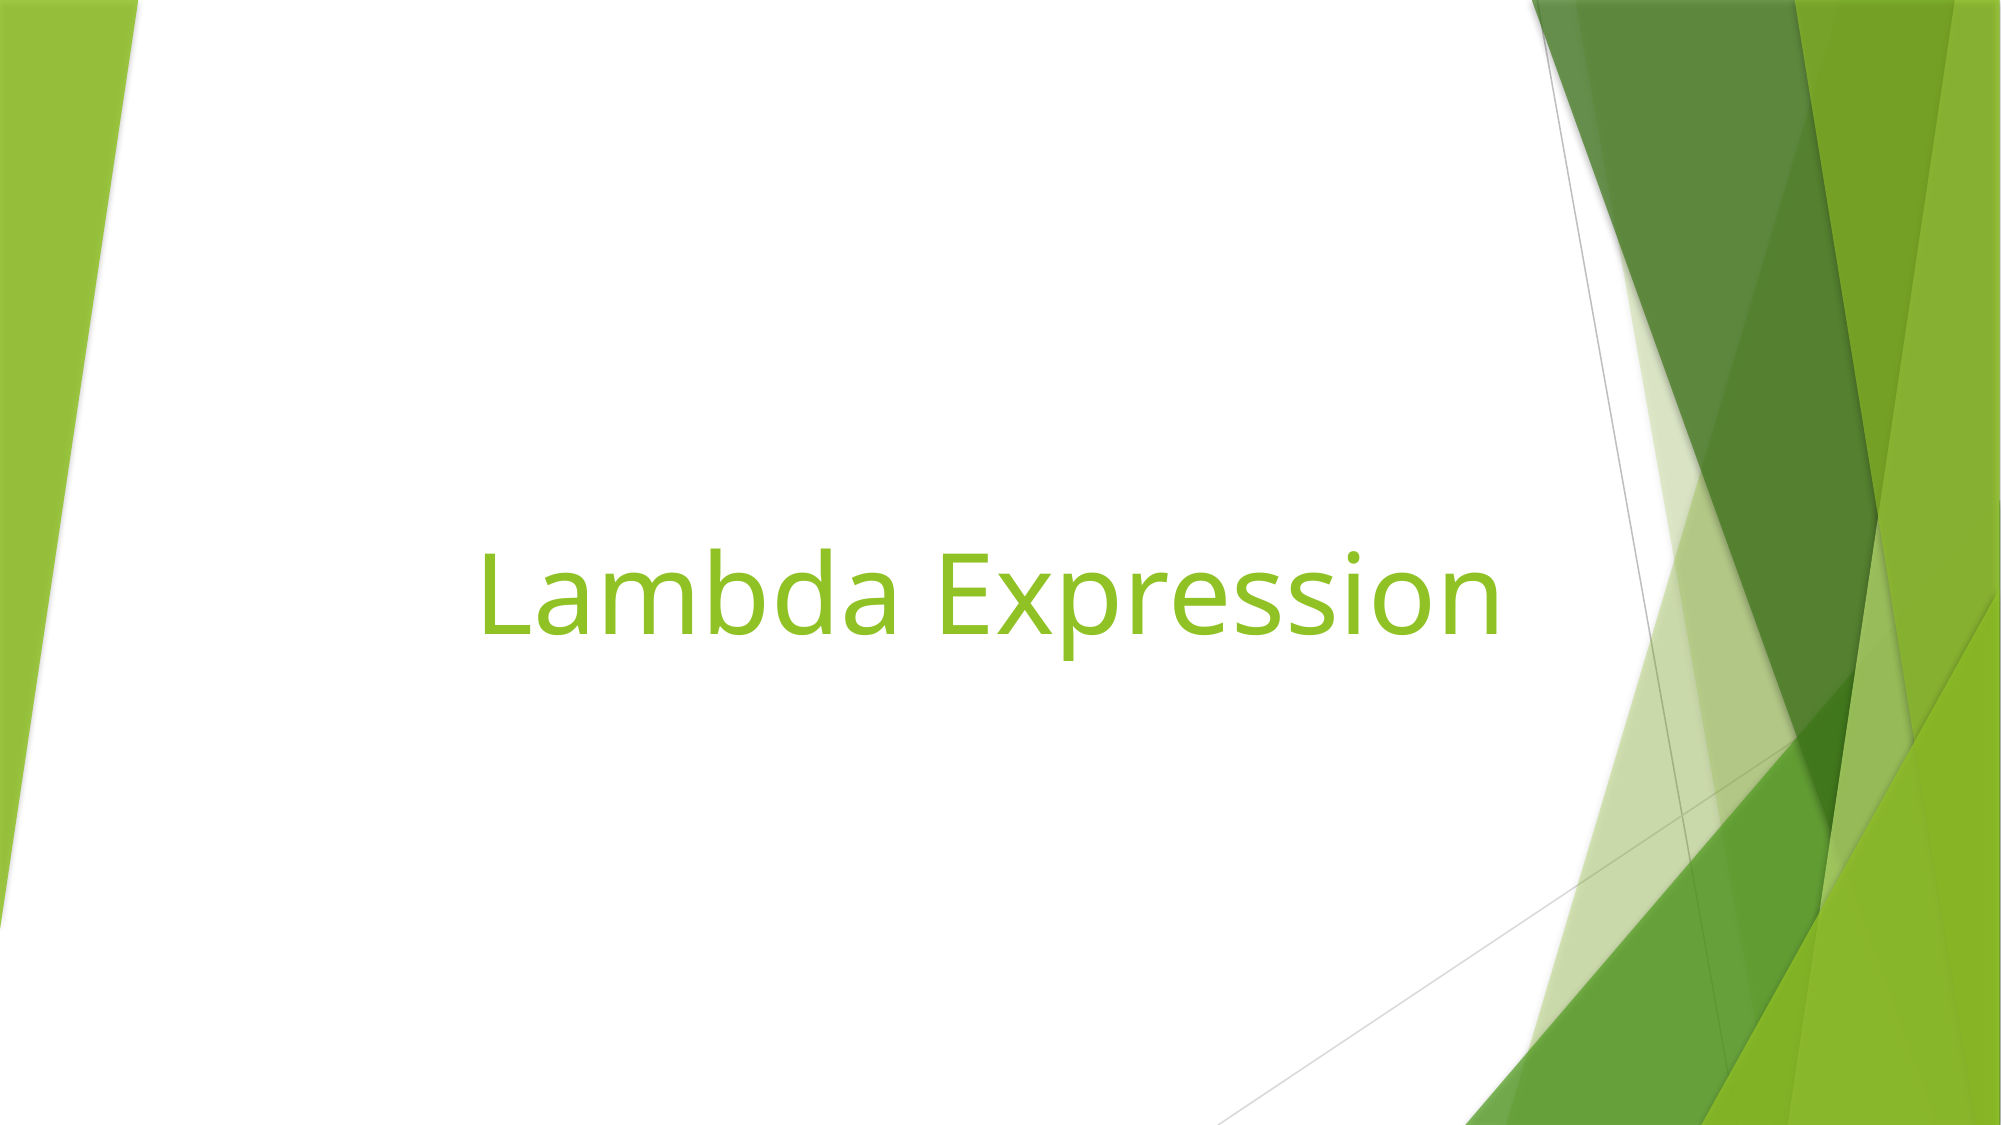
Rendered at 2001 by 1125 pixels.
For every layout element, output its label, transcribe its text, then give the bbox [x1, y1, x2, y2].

title Lambda Expression [247, 394, 1522, 665]
